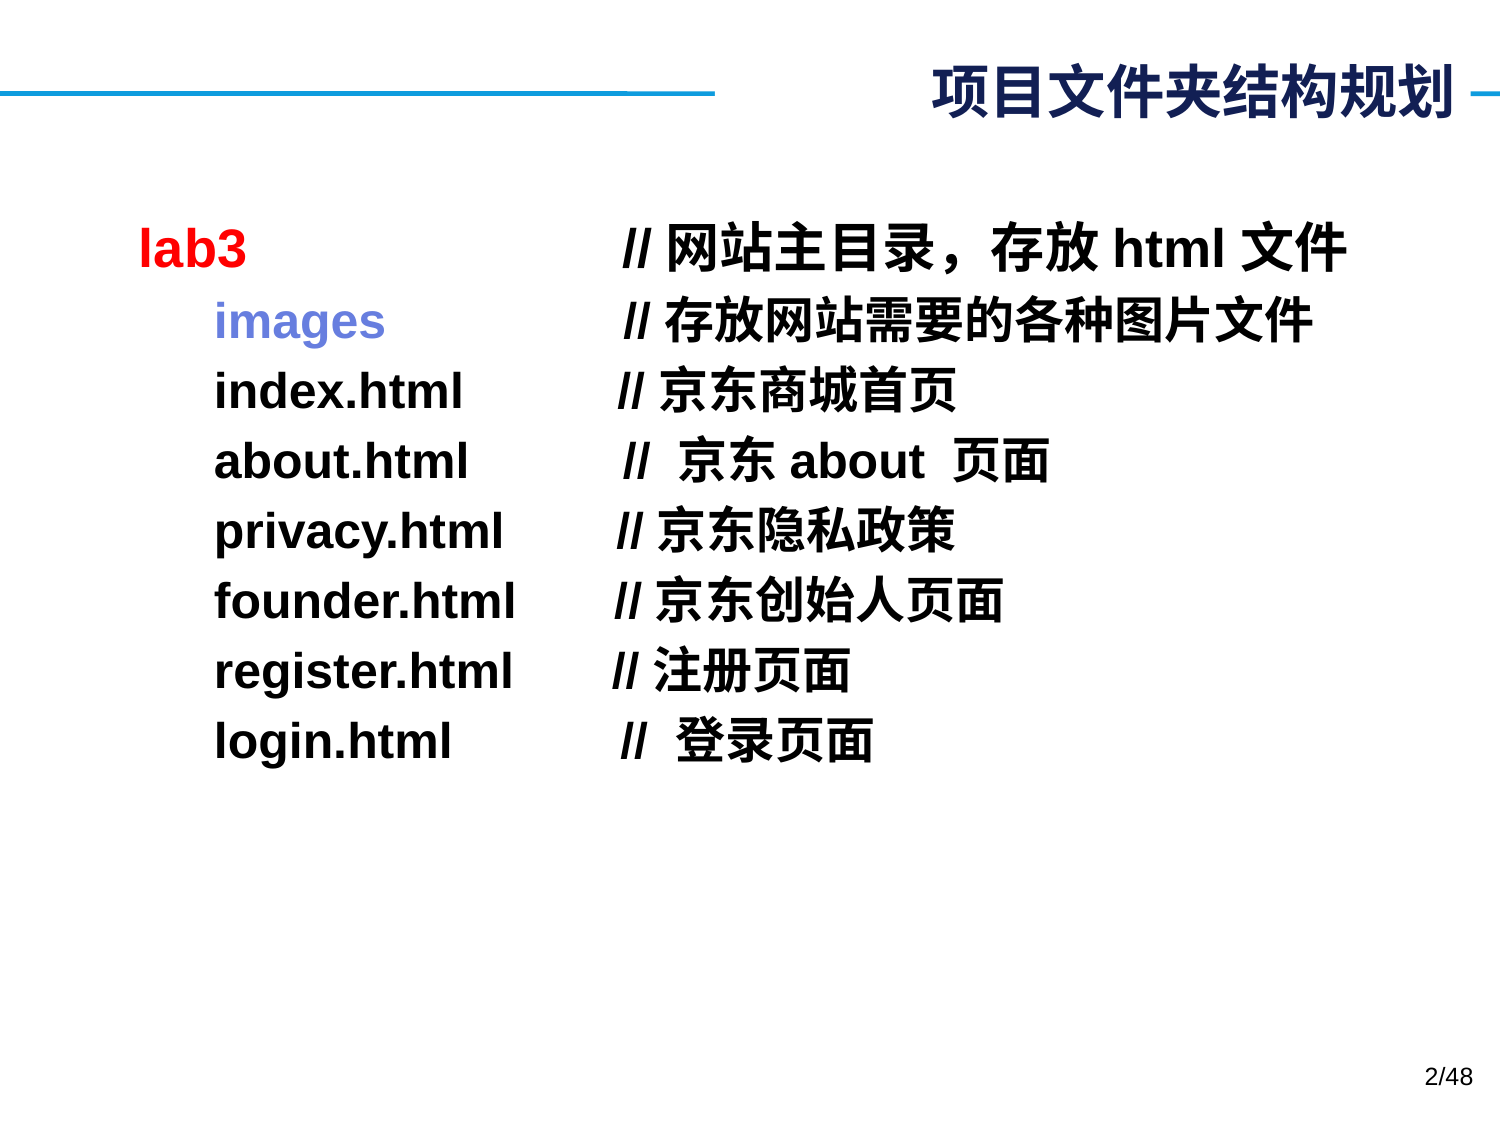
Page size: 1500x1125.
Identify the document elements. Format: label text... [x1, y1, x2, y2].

slide_number 2/48 [1138, 1053, 1489, 1114]
list lab3 //网站主目录，存放html文件 images //存放网站需要的各种图片文件 index.html //京东商城首页 about.html // 京东about 页面 privacy.html //京东隐私政策 founder.html //京东创始人页面 register.html //注册页面 login.html // 登录页面 [123, 205, 1454, 1050]
title 项目文件夹结构规划 [714, 46, 1471, 133]
